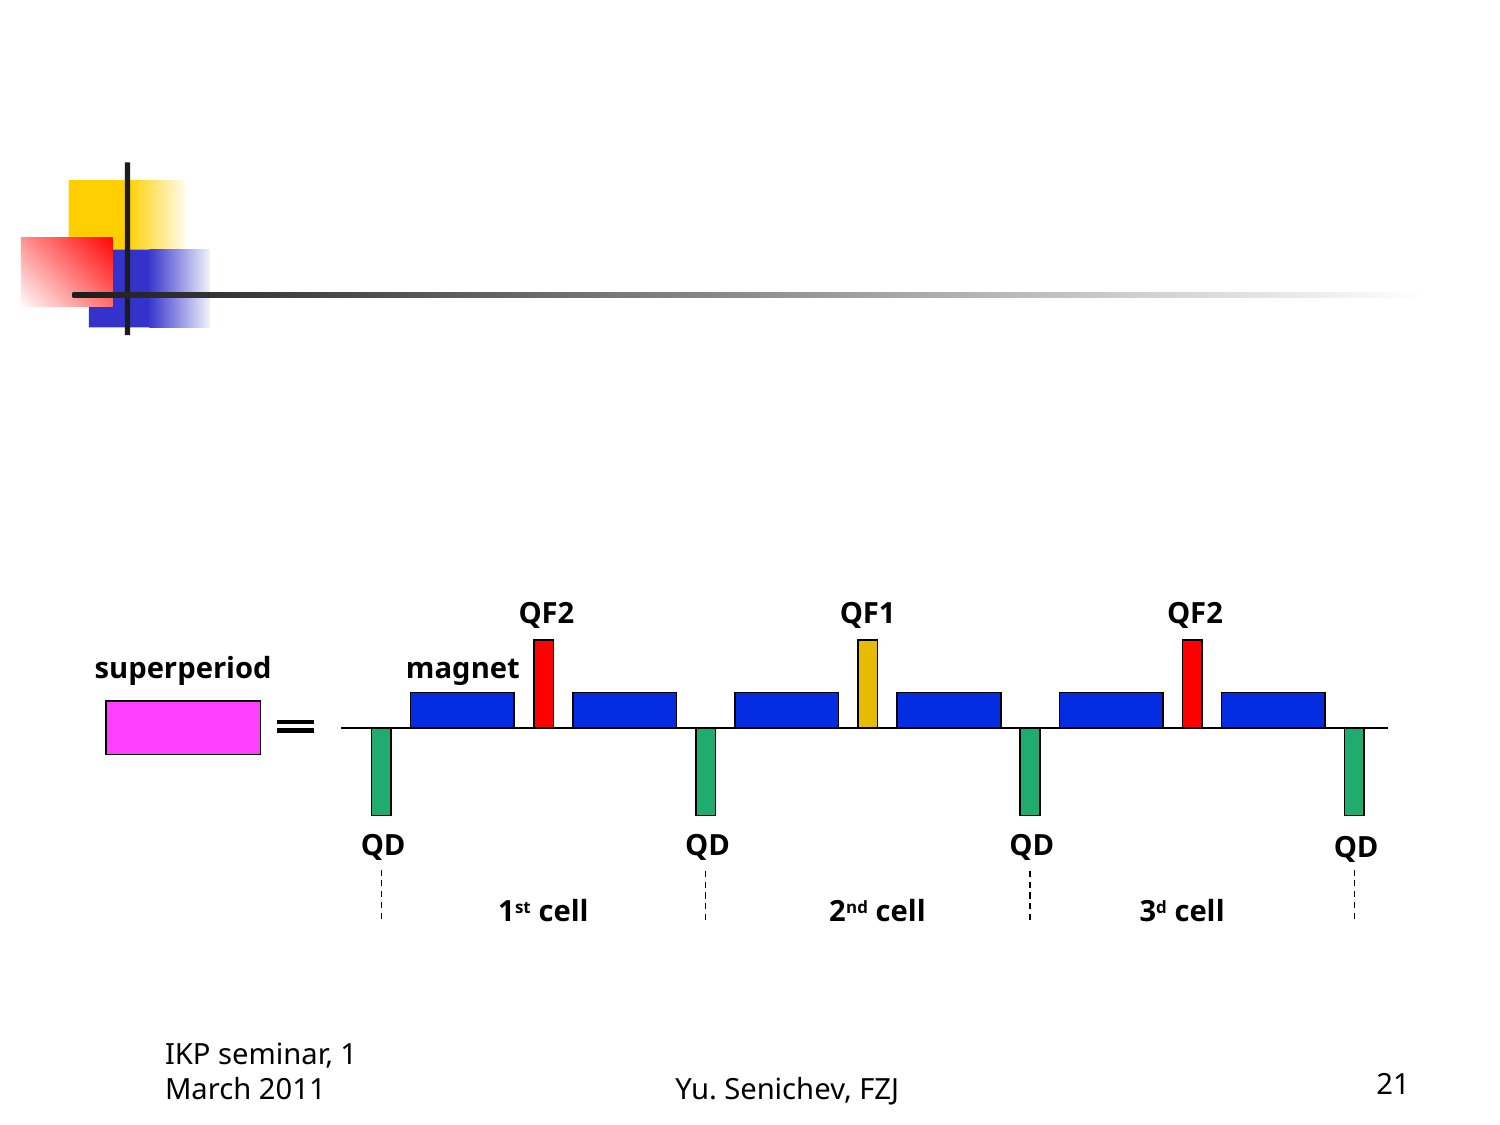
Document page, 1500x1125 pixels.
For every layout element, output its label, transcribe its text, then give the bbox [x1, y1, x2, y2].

text_box QF1 [825, 587, 911, 637]
text_box [1059, 692, 1163, 727]
text_box [533, 640, 554, 727]
text_box 3d cell [1124, 885, 1240, 935]
text_box [410, 692, 515, 727]
text_box [277, 720, 313, 724]
text_box [735, 692, 839, 727]
footer Yu. Senichev, FZJ [549, 1037, 1025, 1113]
text_box QF2 [503, 587, 590, 637]
text_box [897, 692, 1001, 727]
text_box QD [670, 819, 746, 869]
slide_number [150, 1037, 463, 1113]
text_box magnet [391, 641, 535, 692]
slide_number 21 [1112, 1037, 1425, 1113]
text_box superperiod [79, 641, 287, 692]
text_box [1344, 737, 1364, 816]
text_box 2nd cell [814, 885, 941, 935]
text_box 1st cell [483, 885, 604, 935]
text_box [857, 640, 878, 727]
text_box [1020, 737, 1040, 816]
text_box [695, 737, 716, 816]
text_box [371, 737, 392, 816]
text_box [1182, 640, 1202, 727]
text_box [1221, 692, 1326, 727]
text_box [105, 701, 261, 755]
text_box QD [1318, 820, 1394, 871]
text_box QF2 [1152, 587, 1239, 637]
text_box QD [346, 819, 421, 869]
text_box QD [994, 819, 1070, 869]
text_box [572, 692, 677, 727]
